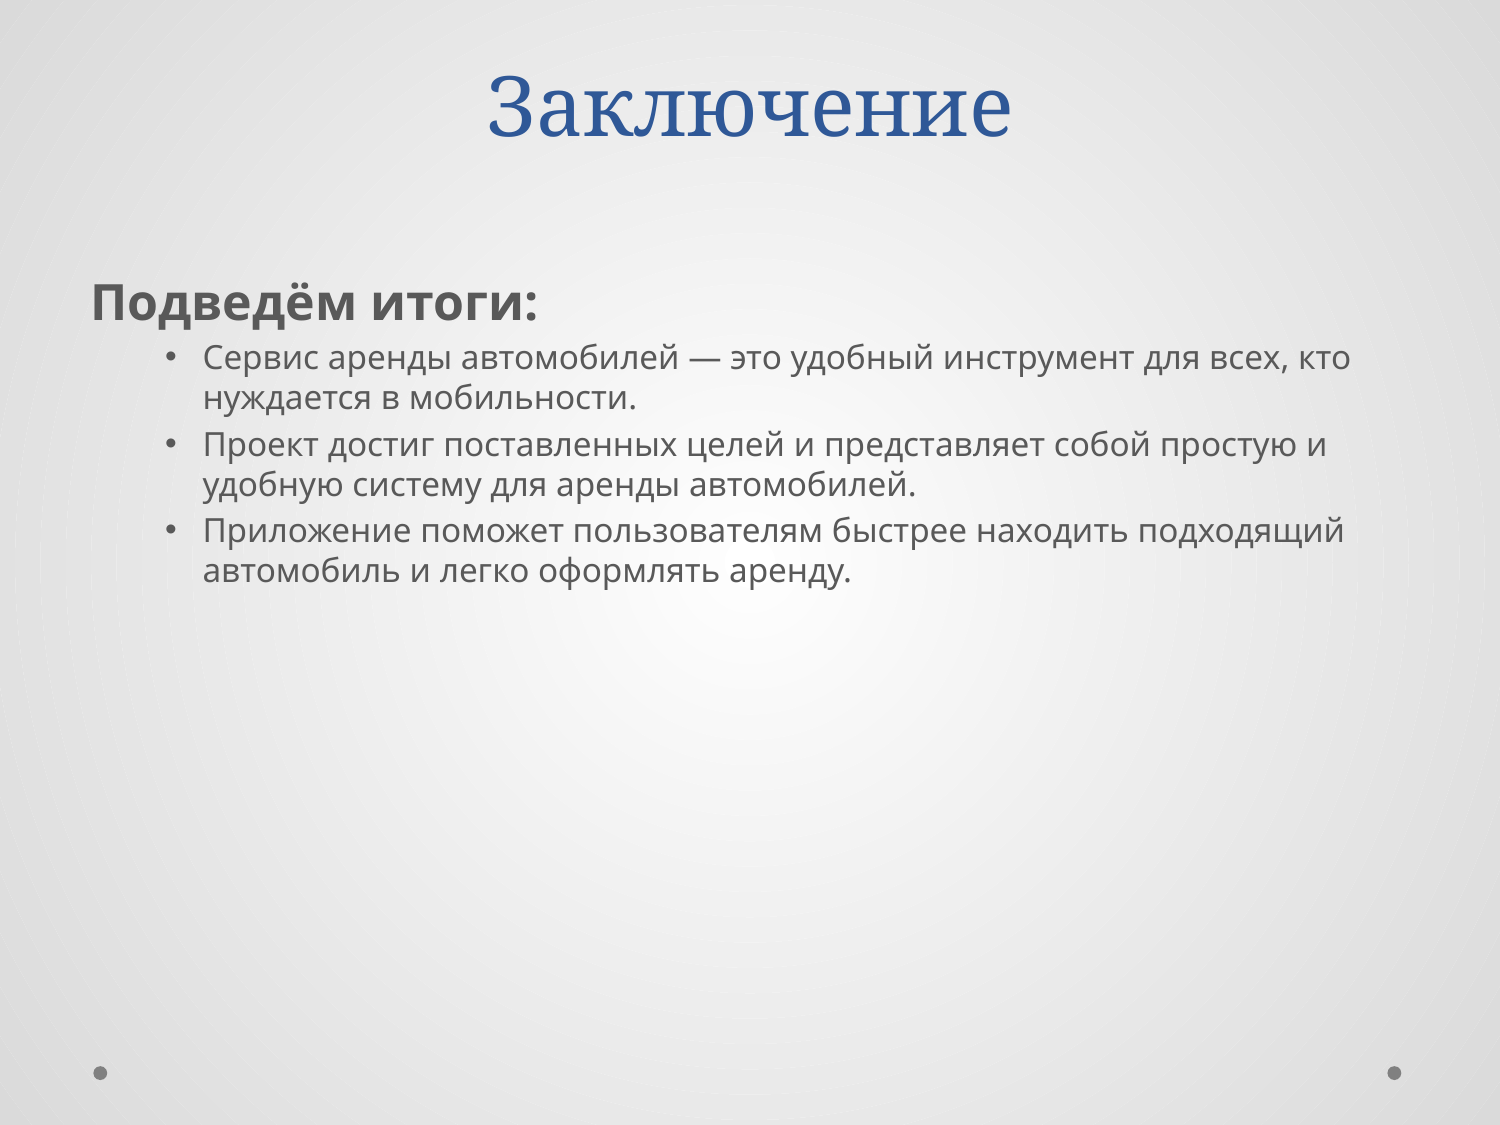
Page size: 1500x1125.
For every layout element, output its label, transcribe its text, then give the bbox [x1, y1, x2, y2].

list Подведём итоги: Сервис аренды автомобилей — это удобный инструмент для всех, кто нуждается в мобильности. Проект достиг поставленных целей и представляет собой простую и удобную систему для аренды автомобилей. Приложение поможет пользователям быстрее находить подходящий автомобиль и легко оформлять аренду. [75, 262, 1425, 1035]
title Заключение [75, 0, 1425, 161]
